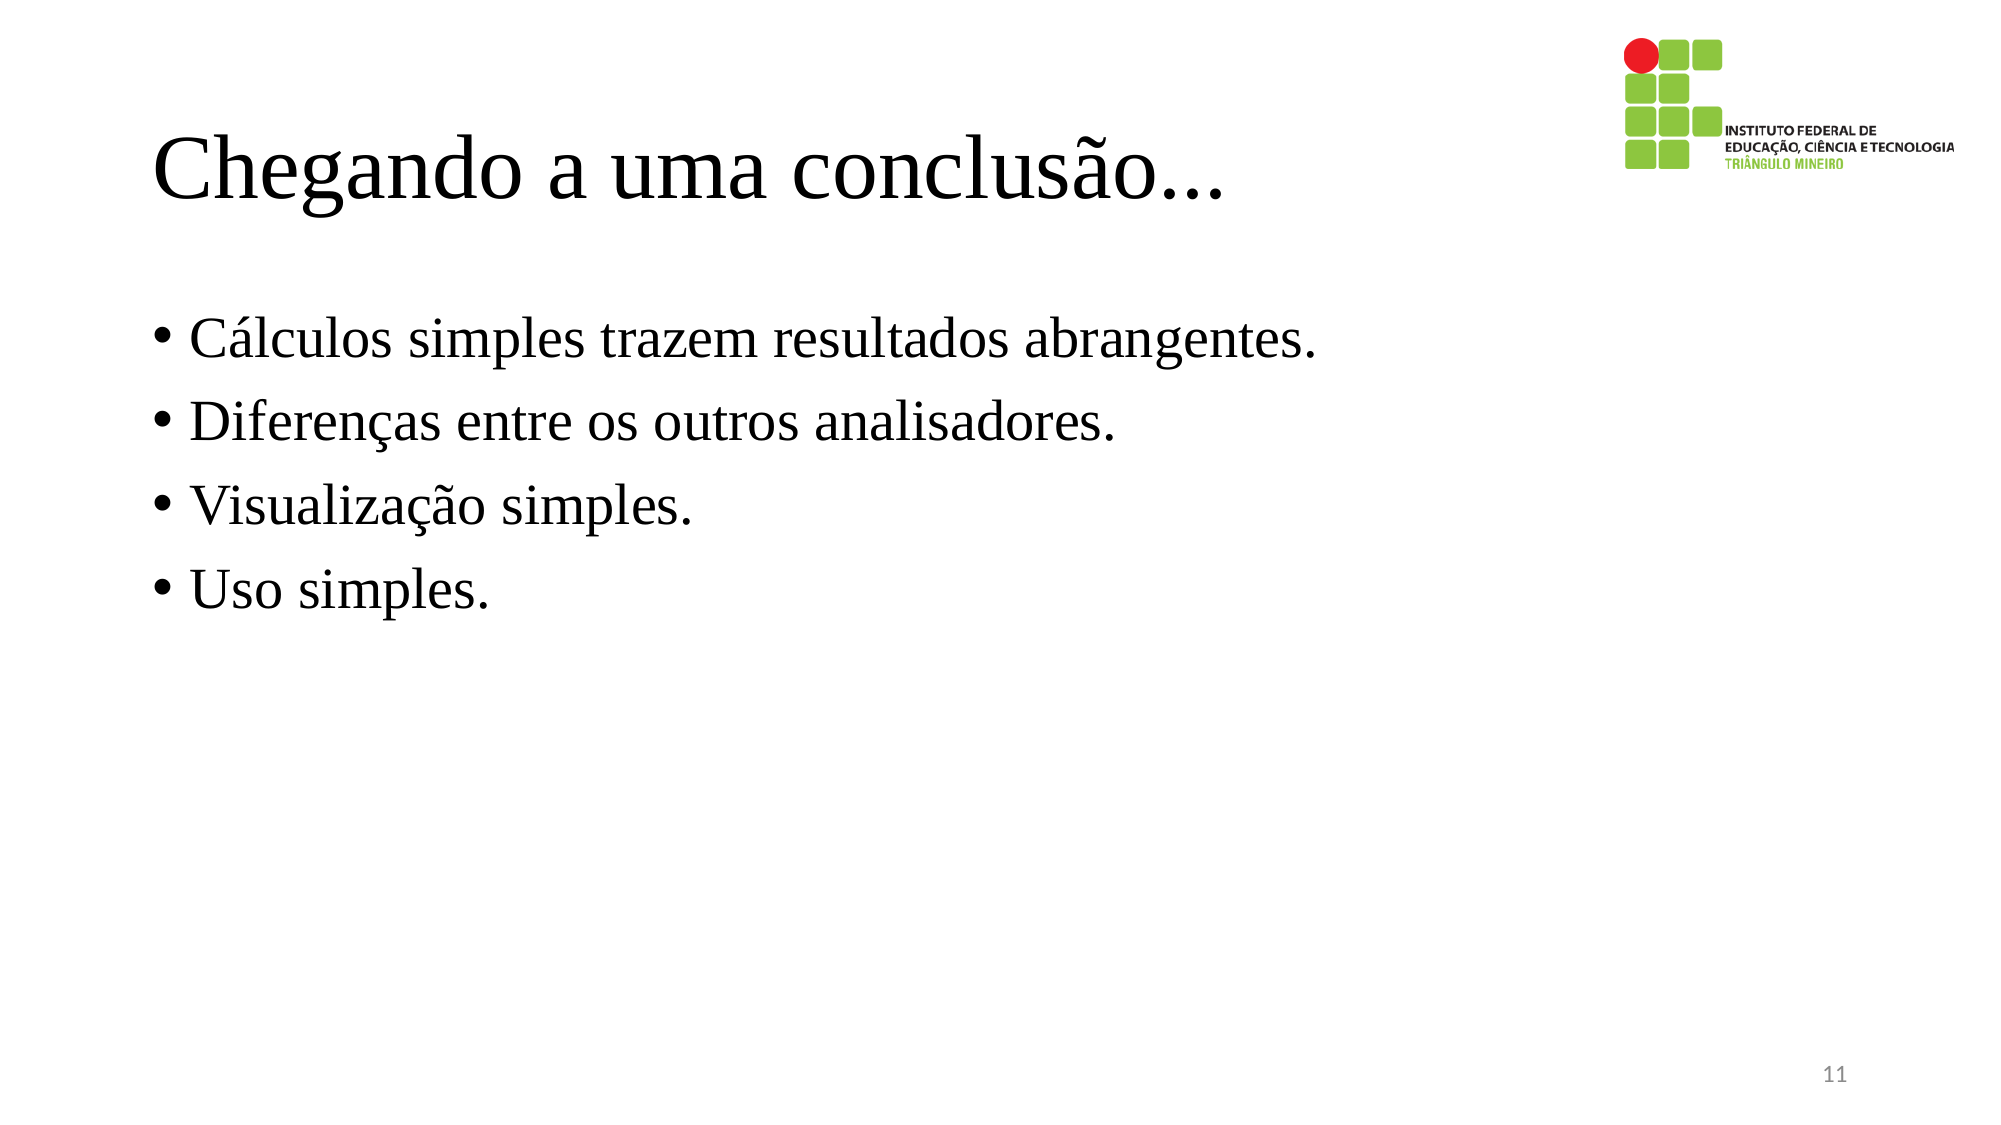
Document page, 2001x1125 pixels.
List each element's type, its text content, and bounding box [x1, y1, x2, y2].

text_box <número> [1412, 1042, 1863, 1103]
text_box Chegando a uma conclusão... [137, 59, 1863, 278]
picture [1624, 38, 1954, 169]
text_box Cálculos simples trazem resultados abrangentes. Diferenças entre os outros analisadores. Visualização simples. Uso simples. [137, 299, 1863, 1014]
